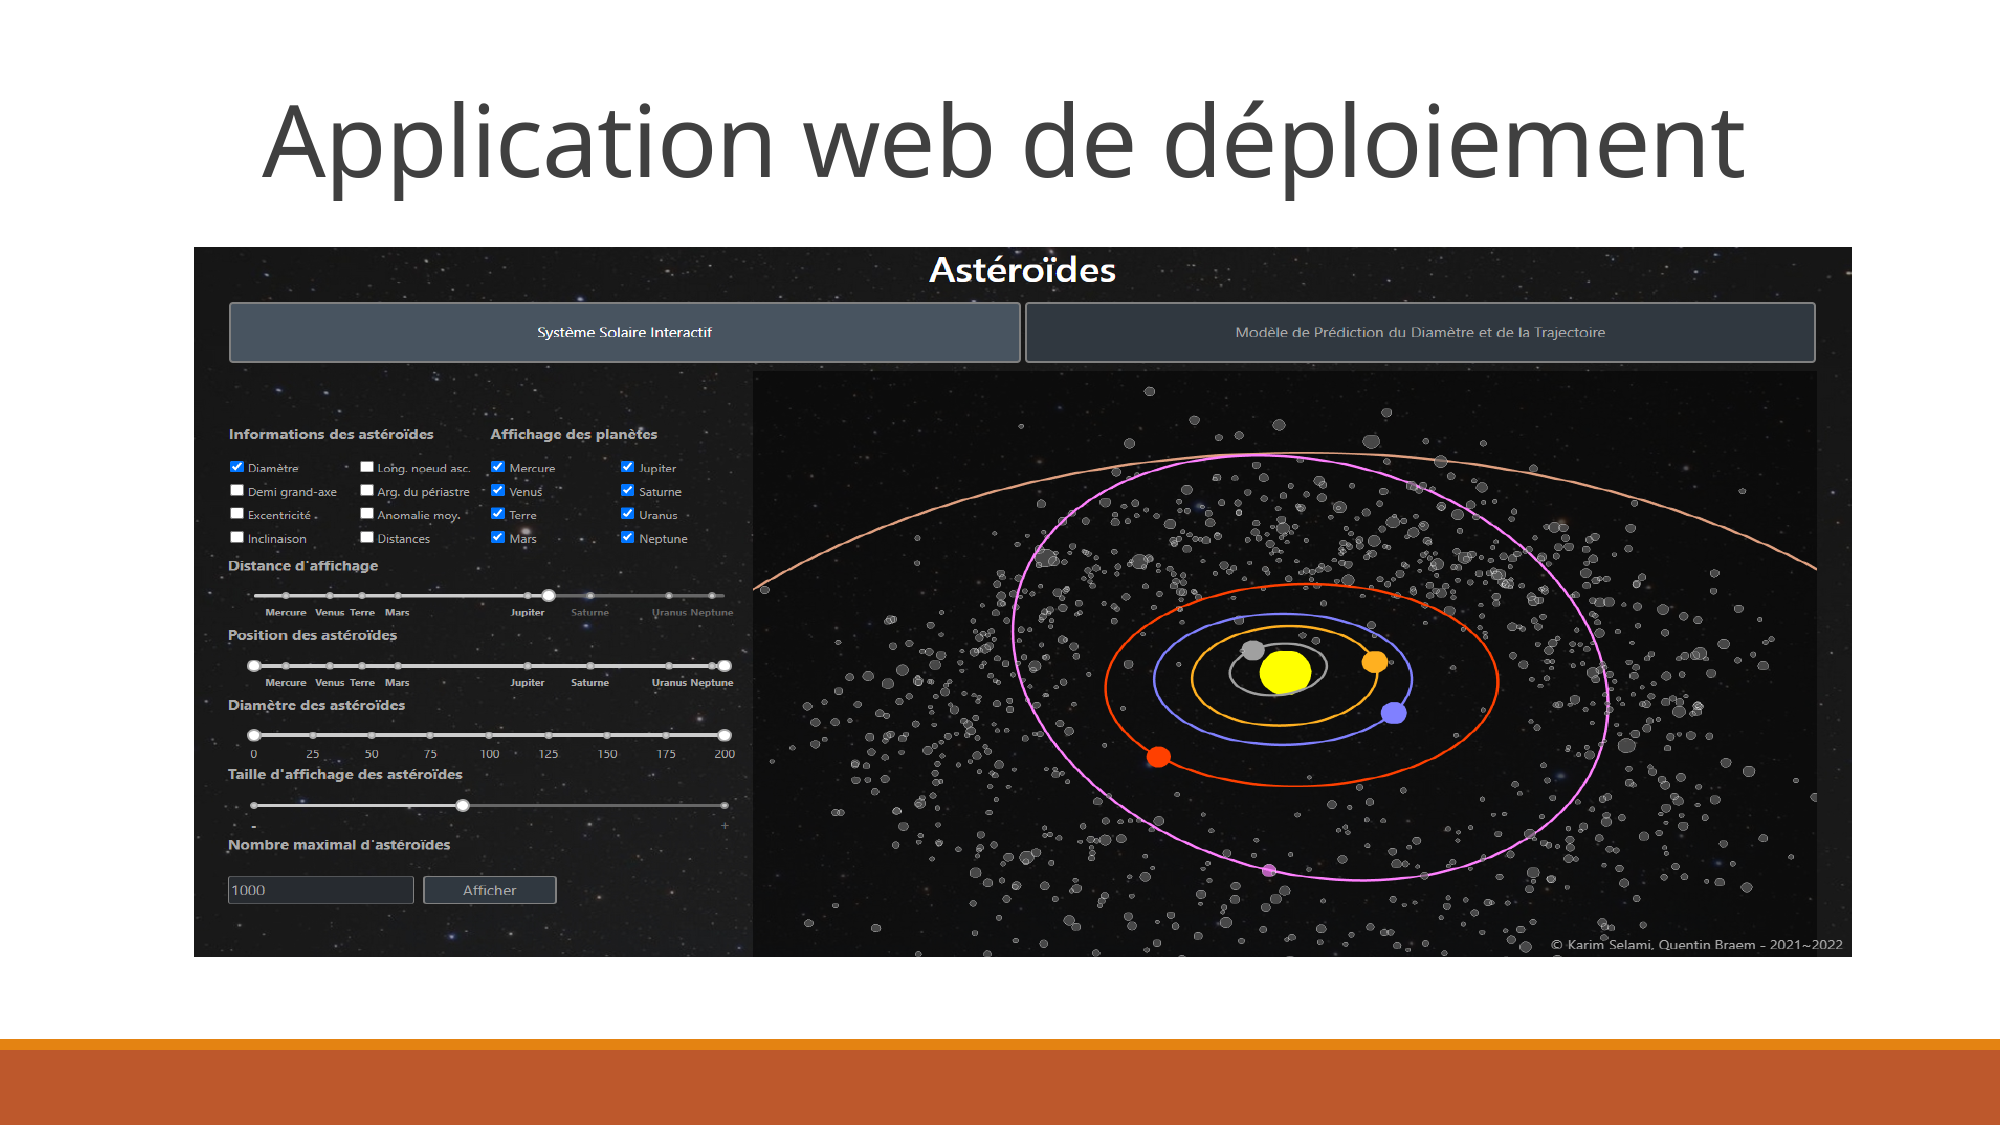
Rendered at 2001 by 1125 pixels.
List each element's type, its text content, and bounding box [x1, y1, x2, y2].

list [193, 247, 1852, 958]
title Application web de déploiement [179, 0, 1830, 206]
